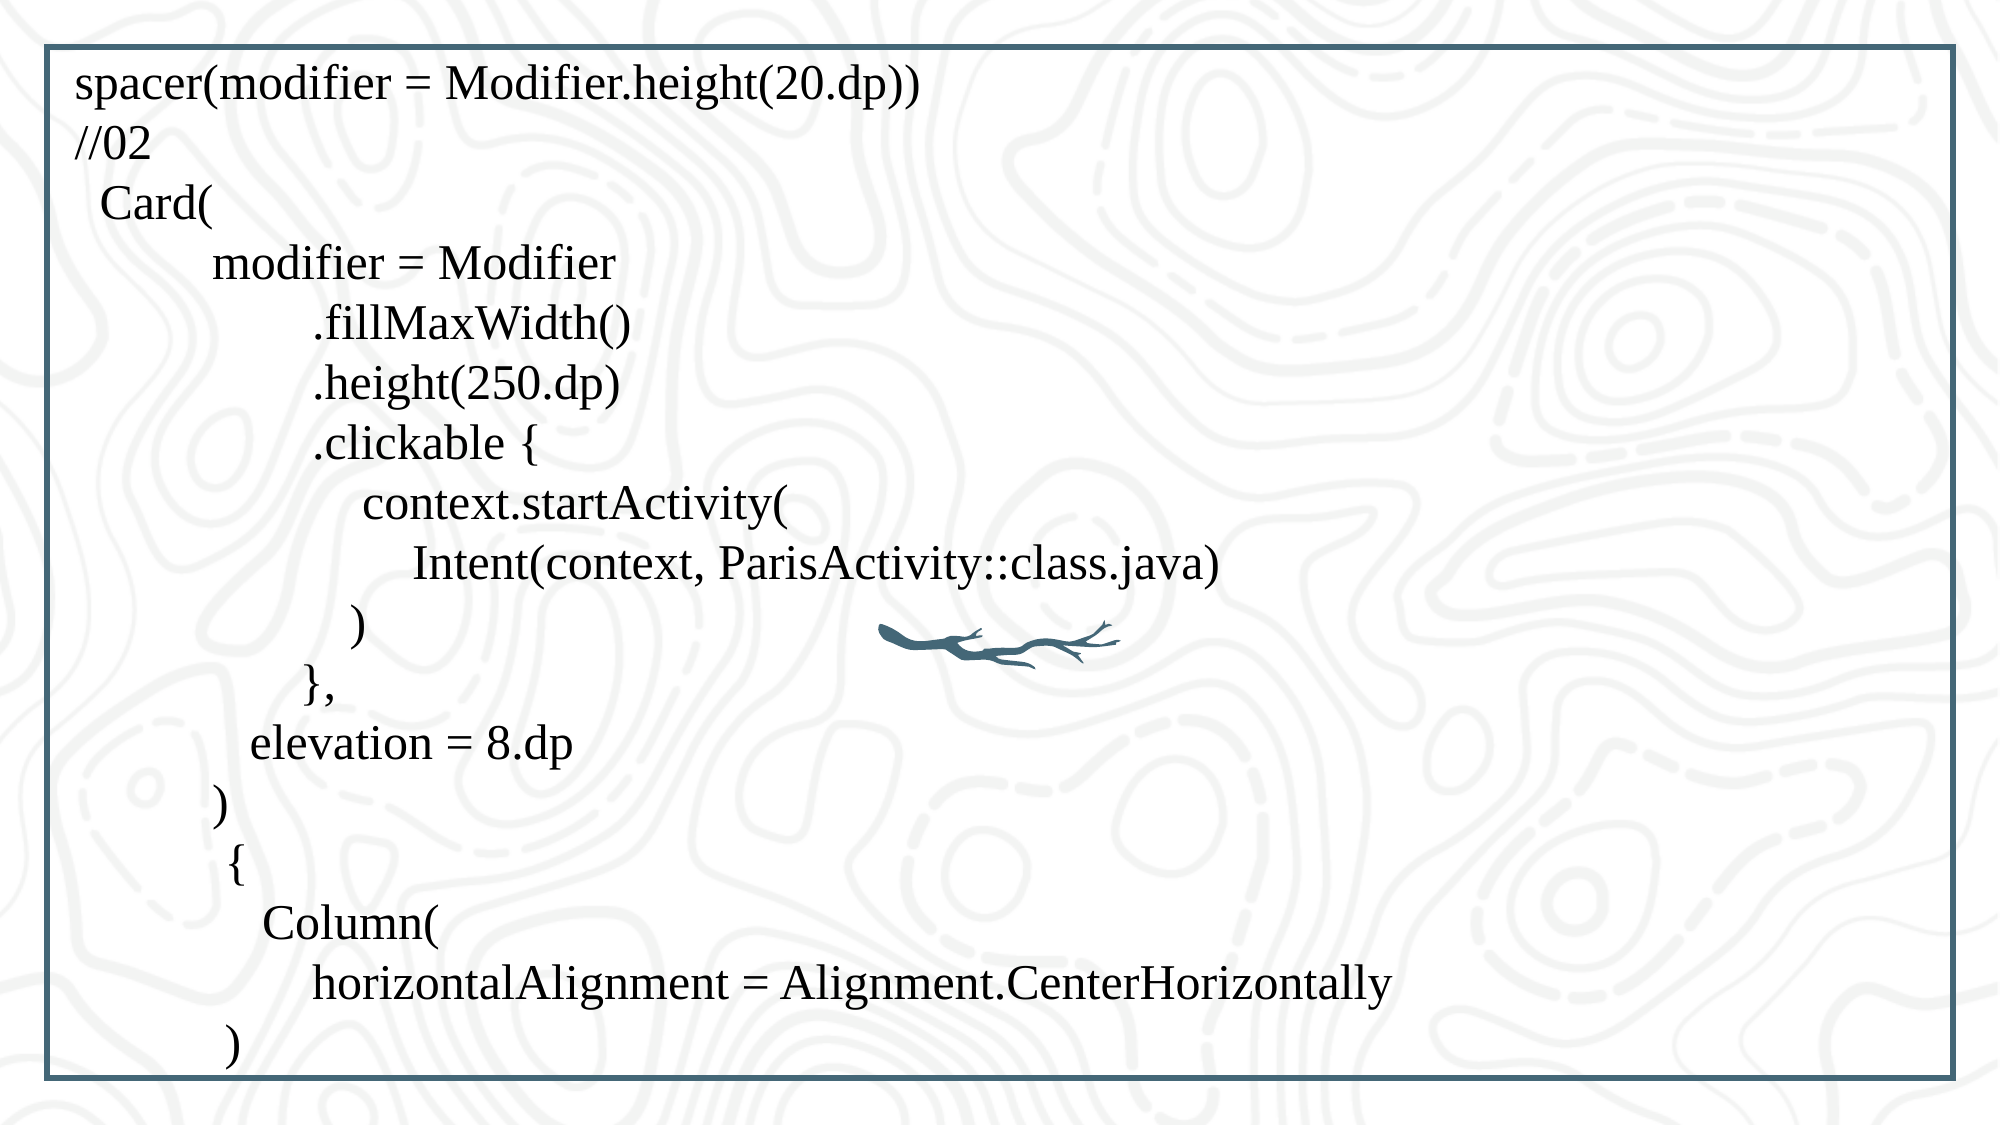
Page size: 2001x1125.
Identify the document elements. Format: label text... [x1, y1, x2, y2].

text_box spacer(modifier = Modifier.height(20.dp)) //02 Card( modifier = Modifier .fillMaxWidth() .height(250.dp) .clickable { context.startActivity( Intent(context, ParisActivity::class.java) ) }, elevation = 8.dp ) { Column( horizontalAlignment = Alignment.CenterHorizontally ) [47, 42, 1915, 1077]
